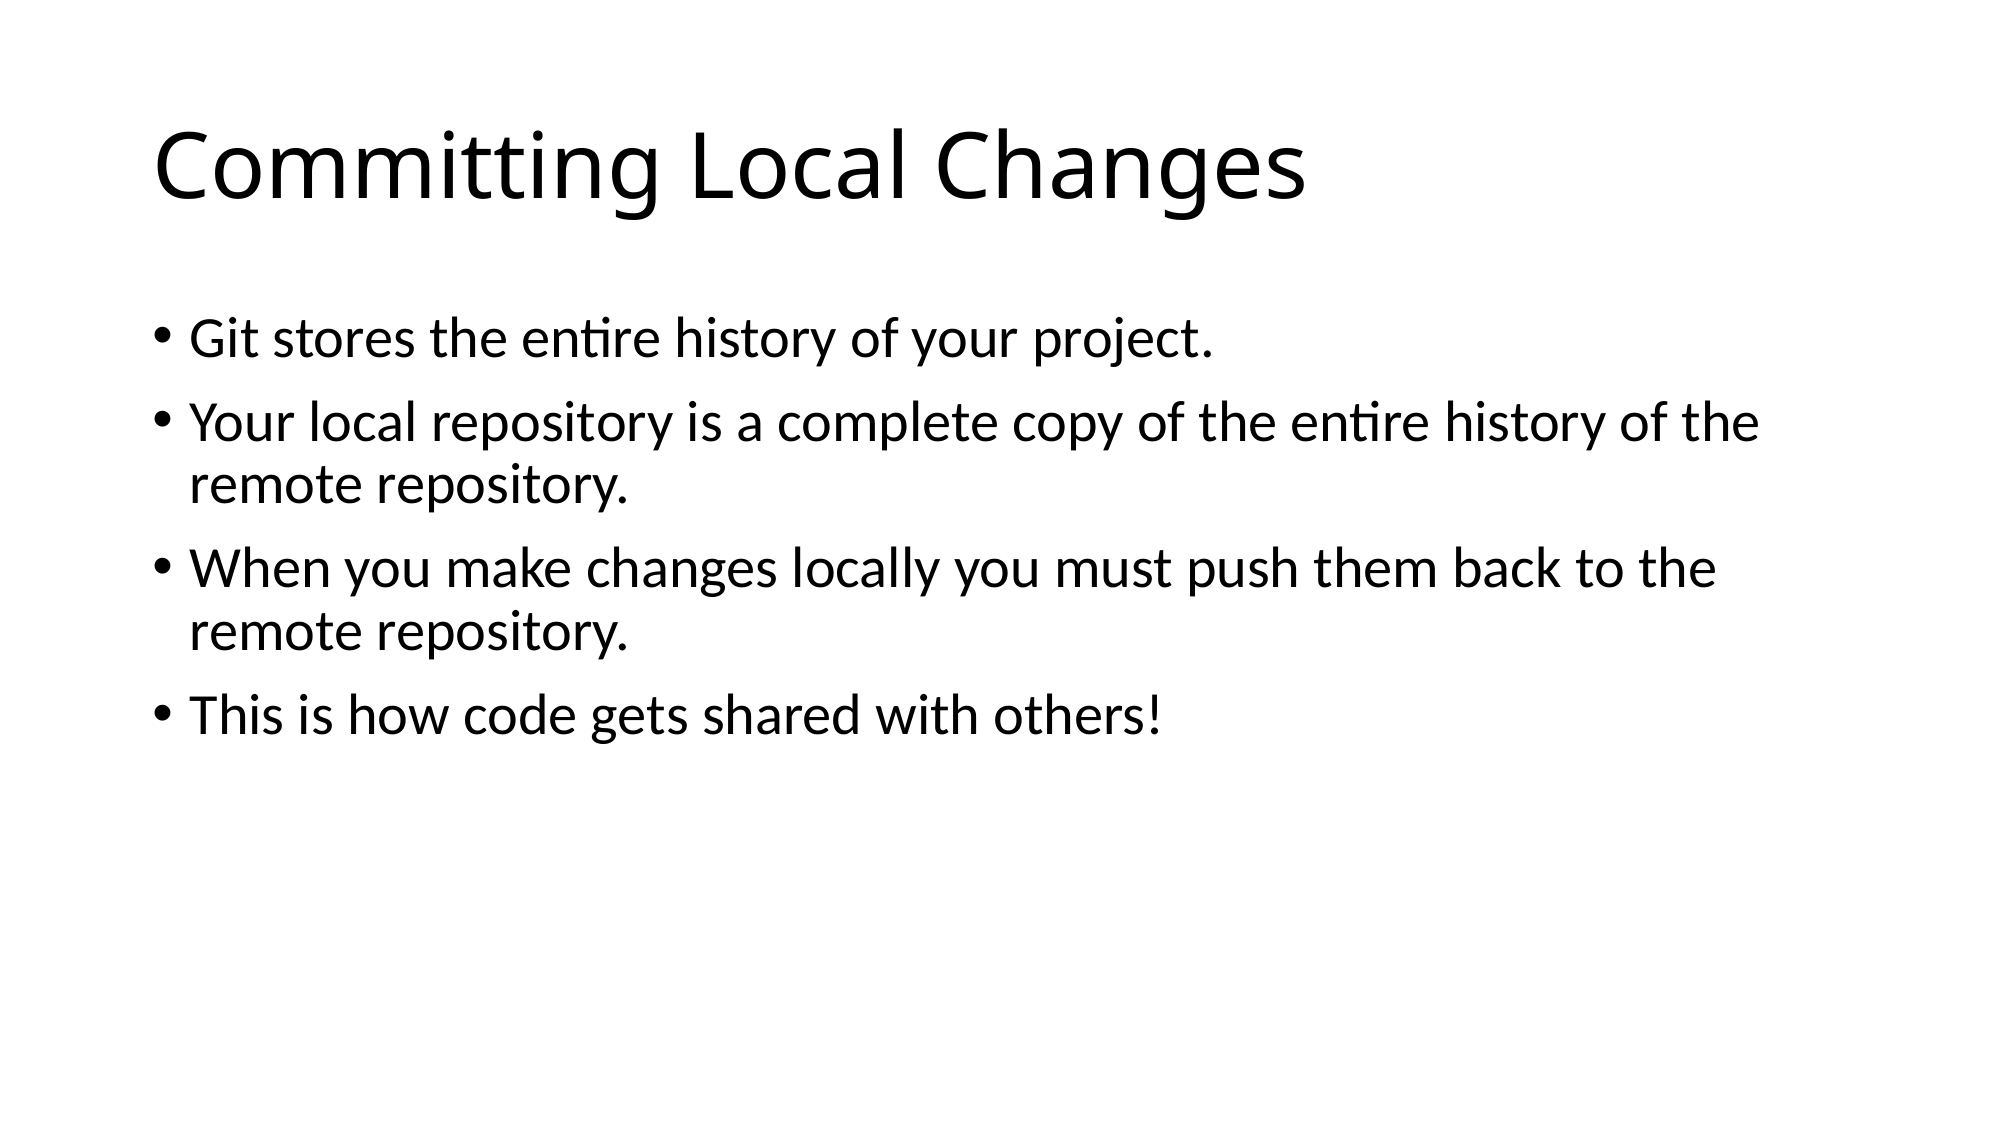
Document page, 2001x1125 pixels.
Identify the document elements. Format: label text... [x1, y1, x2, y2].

title Committing Local Changes [137, 59, 1863, 278]
list Git stores the entire history of your project. Your local repository is a complete copy of the entire history of the remote repository. When you make changes locally you must push them back to the remote repository. This is how code gets shared with others! [137, 299, 1863, 1014]
